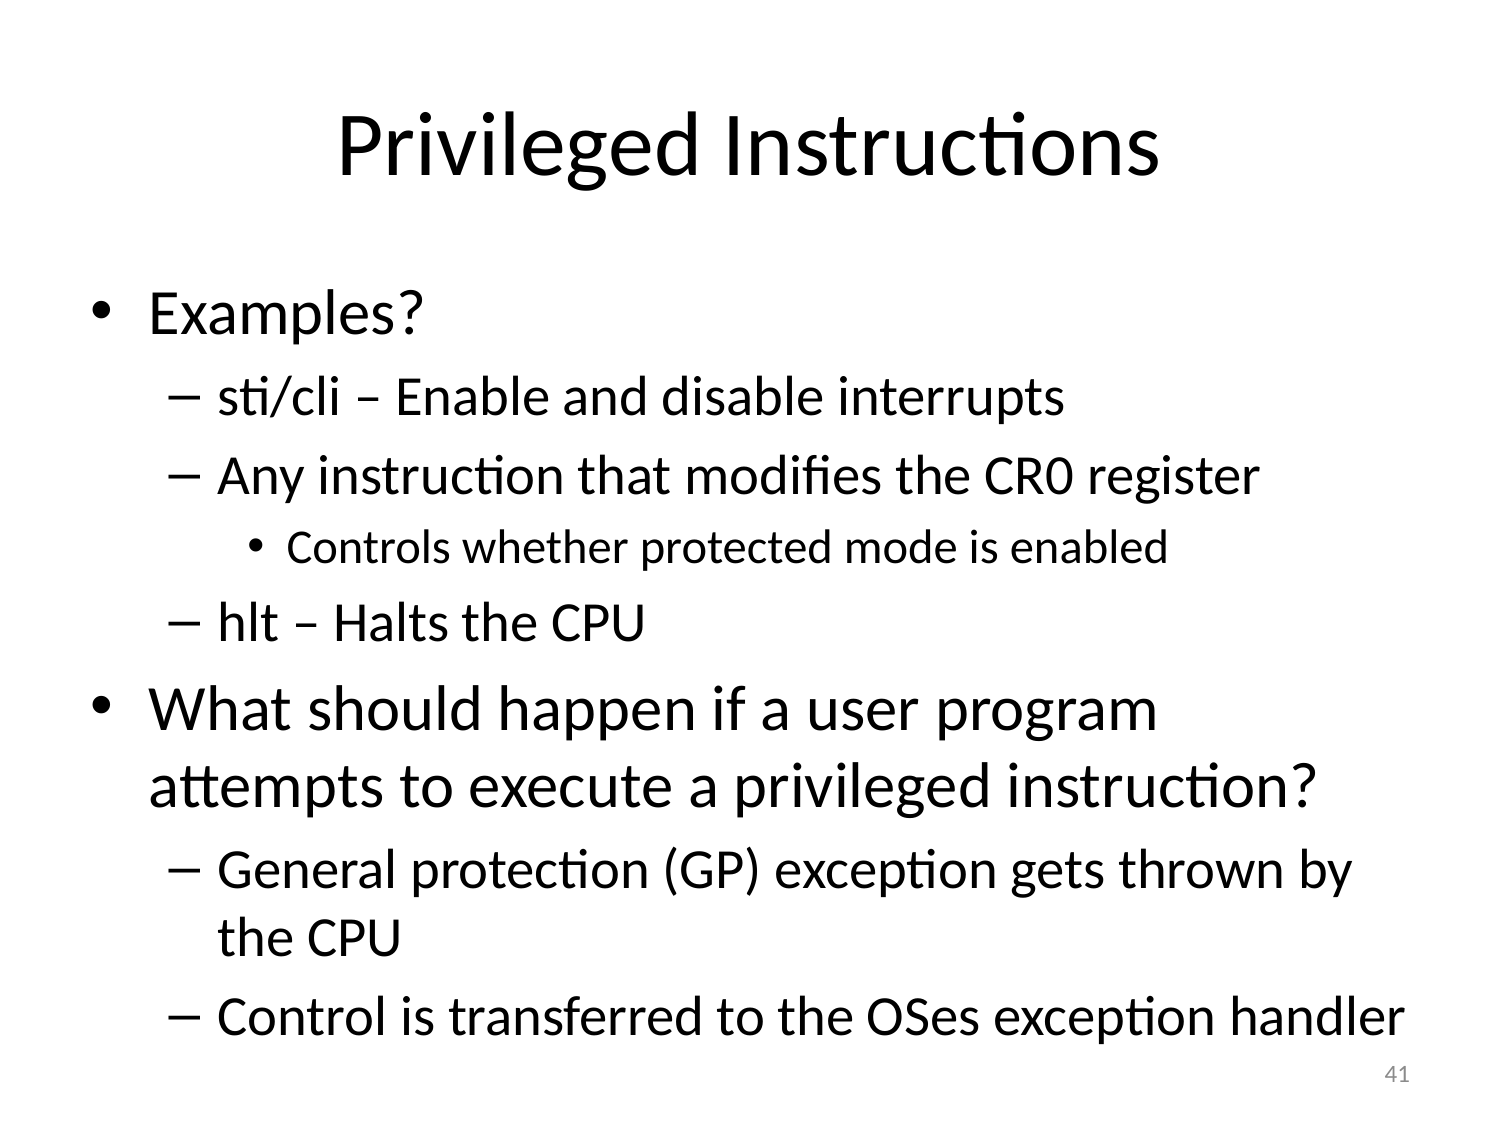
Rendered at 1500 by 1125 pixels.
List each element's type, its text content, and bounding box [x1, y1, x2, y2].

list Examples? sti/cli – Enable and disable interrupts Any instruction that modifies the CR0 register Controls whether protected mode is enabled hlt – Halts the CPU What should happen if a user program attempts to execute a privileged instruction? General protection (GP) exception gets thrown by the CPU Control is transferred to the OSes exception handler [75, 262, 1425, 1080]
title Privileged Instructions [75, 45, 1425, 233]
slide_number 41 [1074, 1042, 1425, 1103]
